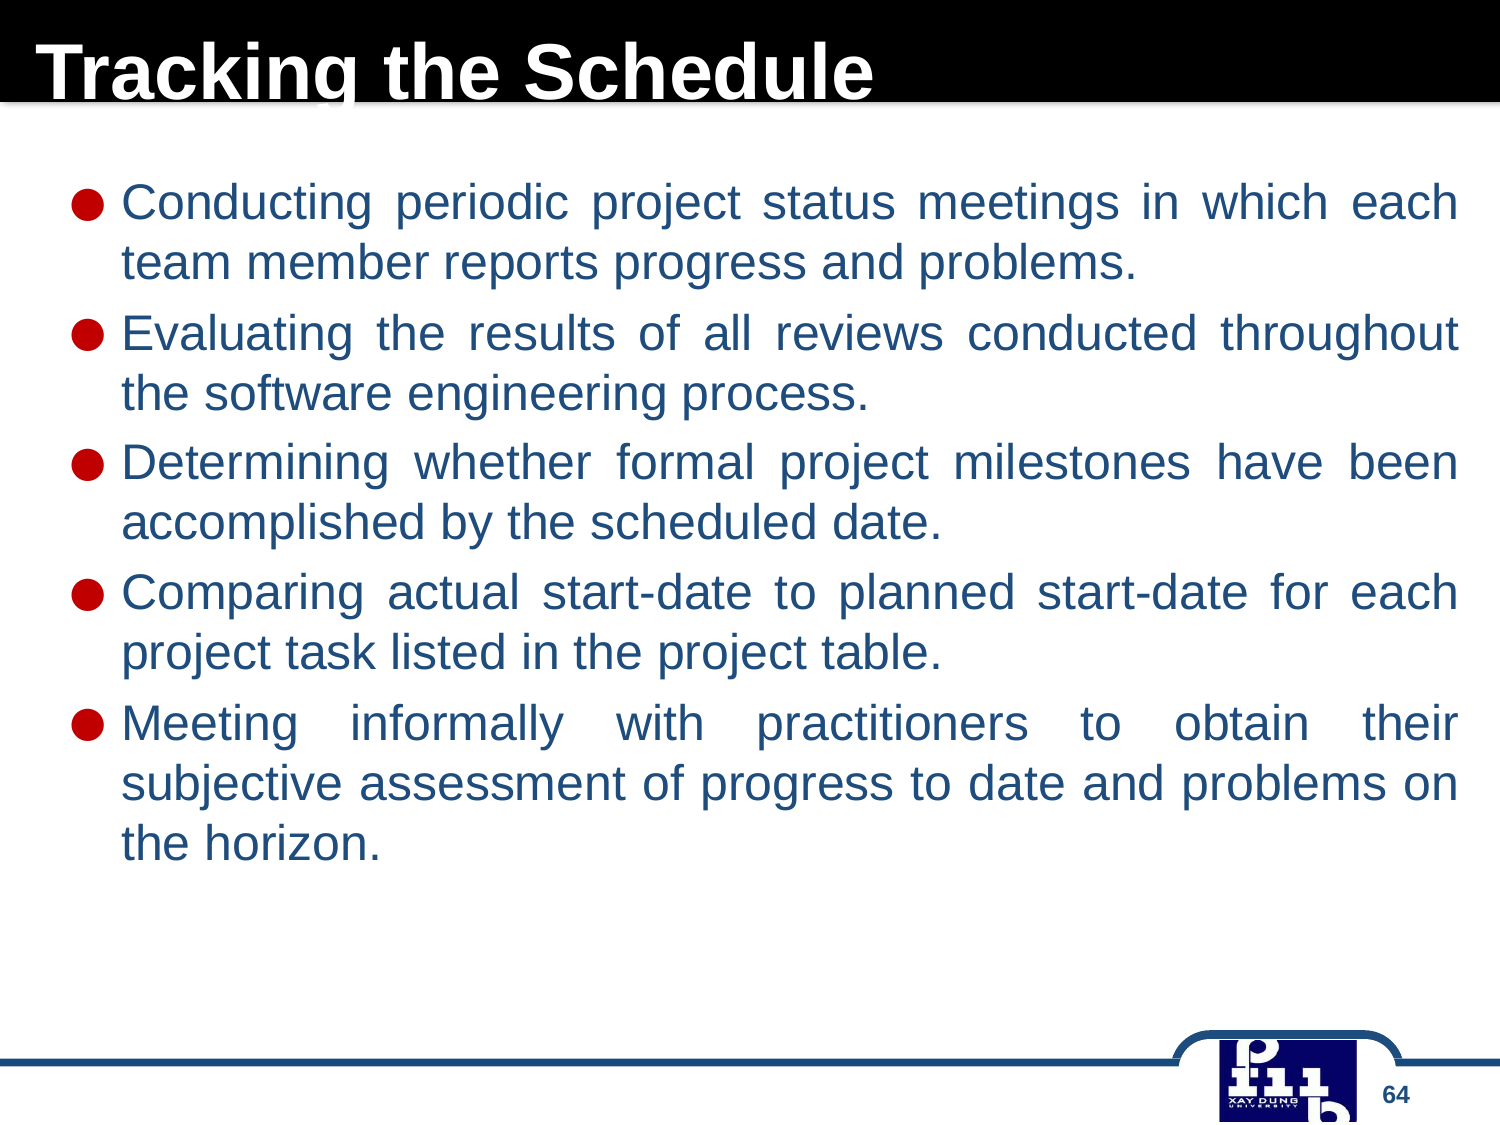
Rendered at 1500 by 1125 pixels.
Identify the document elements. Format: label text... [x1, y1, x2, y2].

picture [1219, 1040, 1357, 1122]
slide_number 64 [1312, 1071, 1426, 1125]
list Conducting periodic project status meetings in which each team member reports progress and problems. Evaluating the results of all reviews conducted throughout the software engineering process. Determining whether formal project milestones have been accomplished by the scheduled date. Comparing actual start-date to planned start-date for each project task listed in the project table. Meeting informally with practitioners to obtain their subjective assessment of progress to date and problems on the horizon. [49, 162, 1476, 1001]
title Tracking the Schedule [6, 0, 954, 136]
